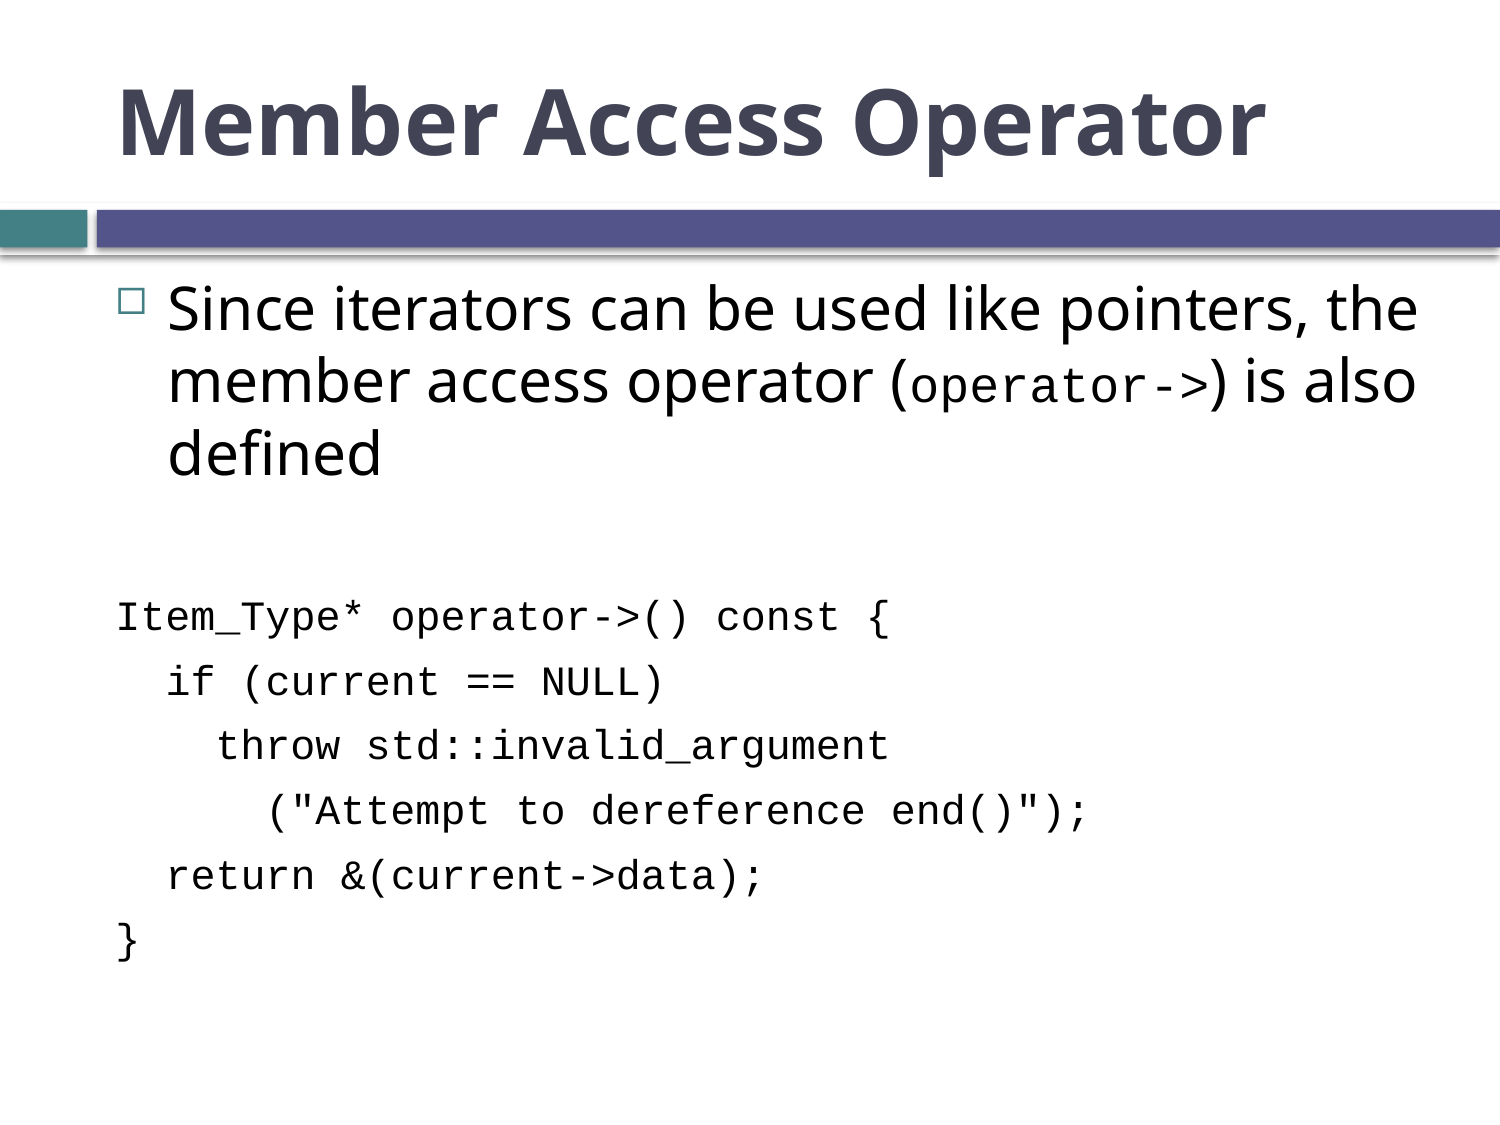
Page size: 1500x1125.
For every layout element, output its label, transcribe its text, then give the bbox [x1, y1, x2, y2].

list Since iterators can be used like pointers, the member access operator (operator->) is also defined Item_Type* operator->() const { if (current == NULL) throw std::invalid_argument ("Attempt to dereference end()"); return &(current->data); } [100, 262, 1439, 1063]
title Member Access Operator [100, 37, 1439, 201]
